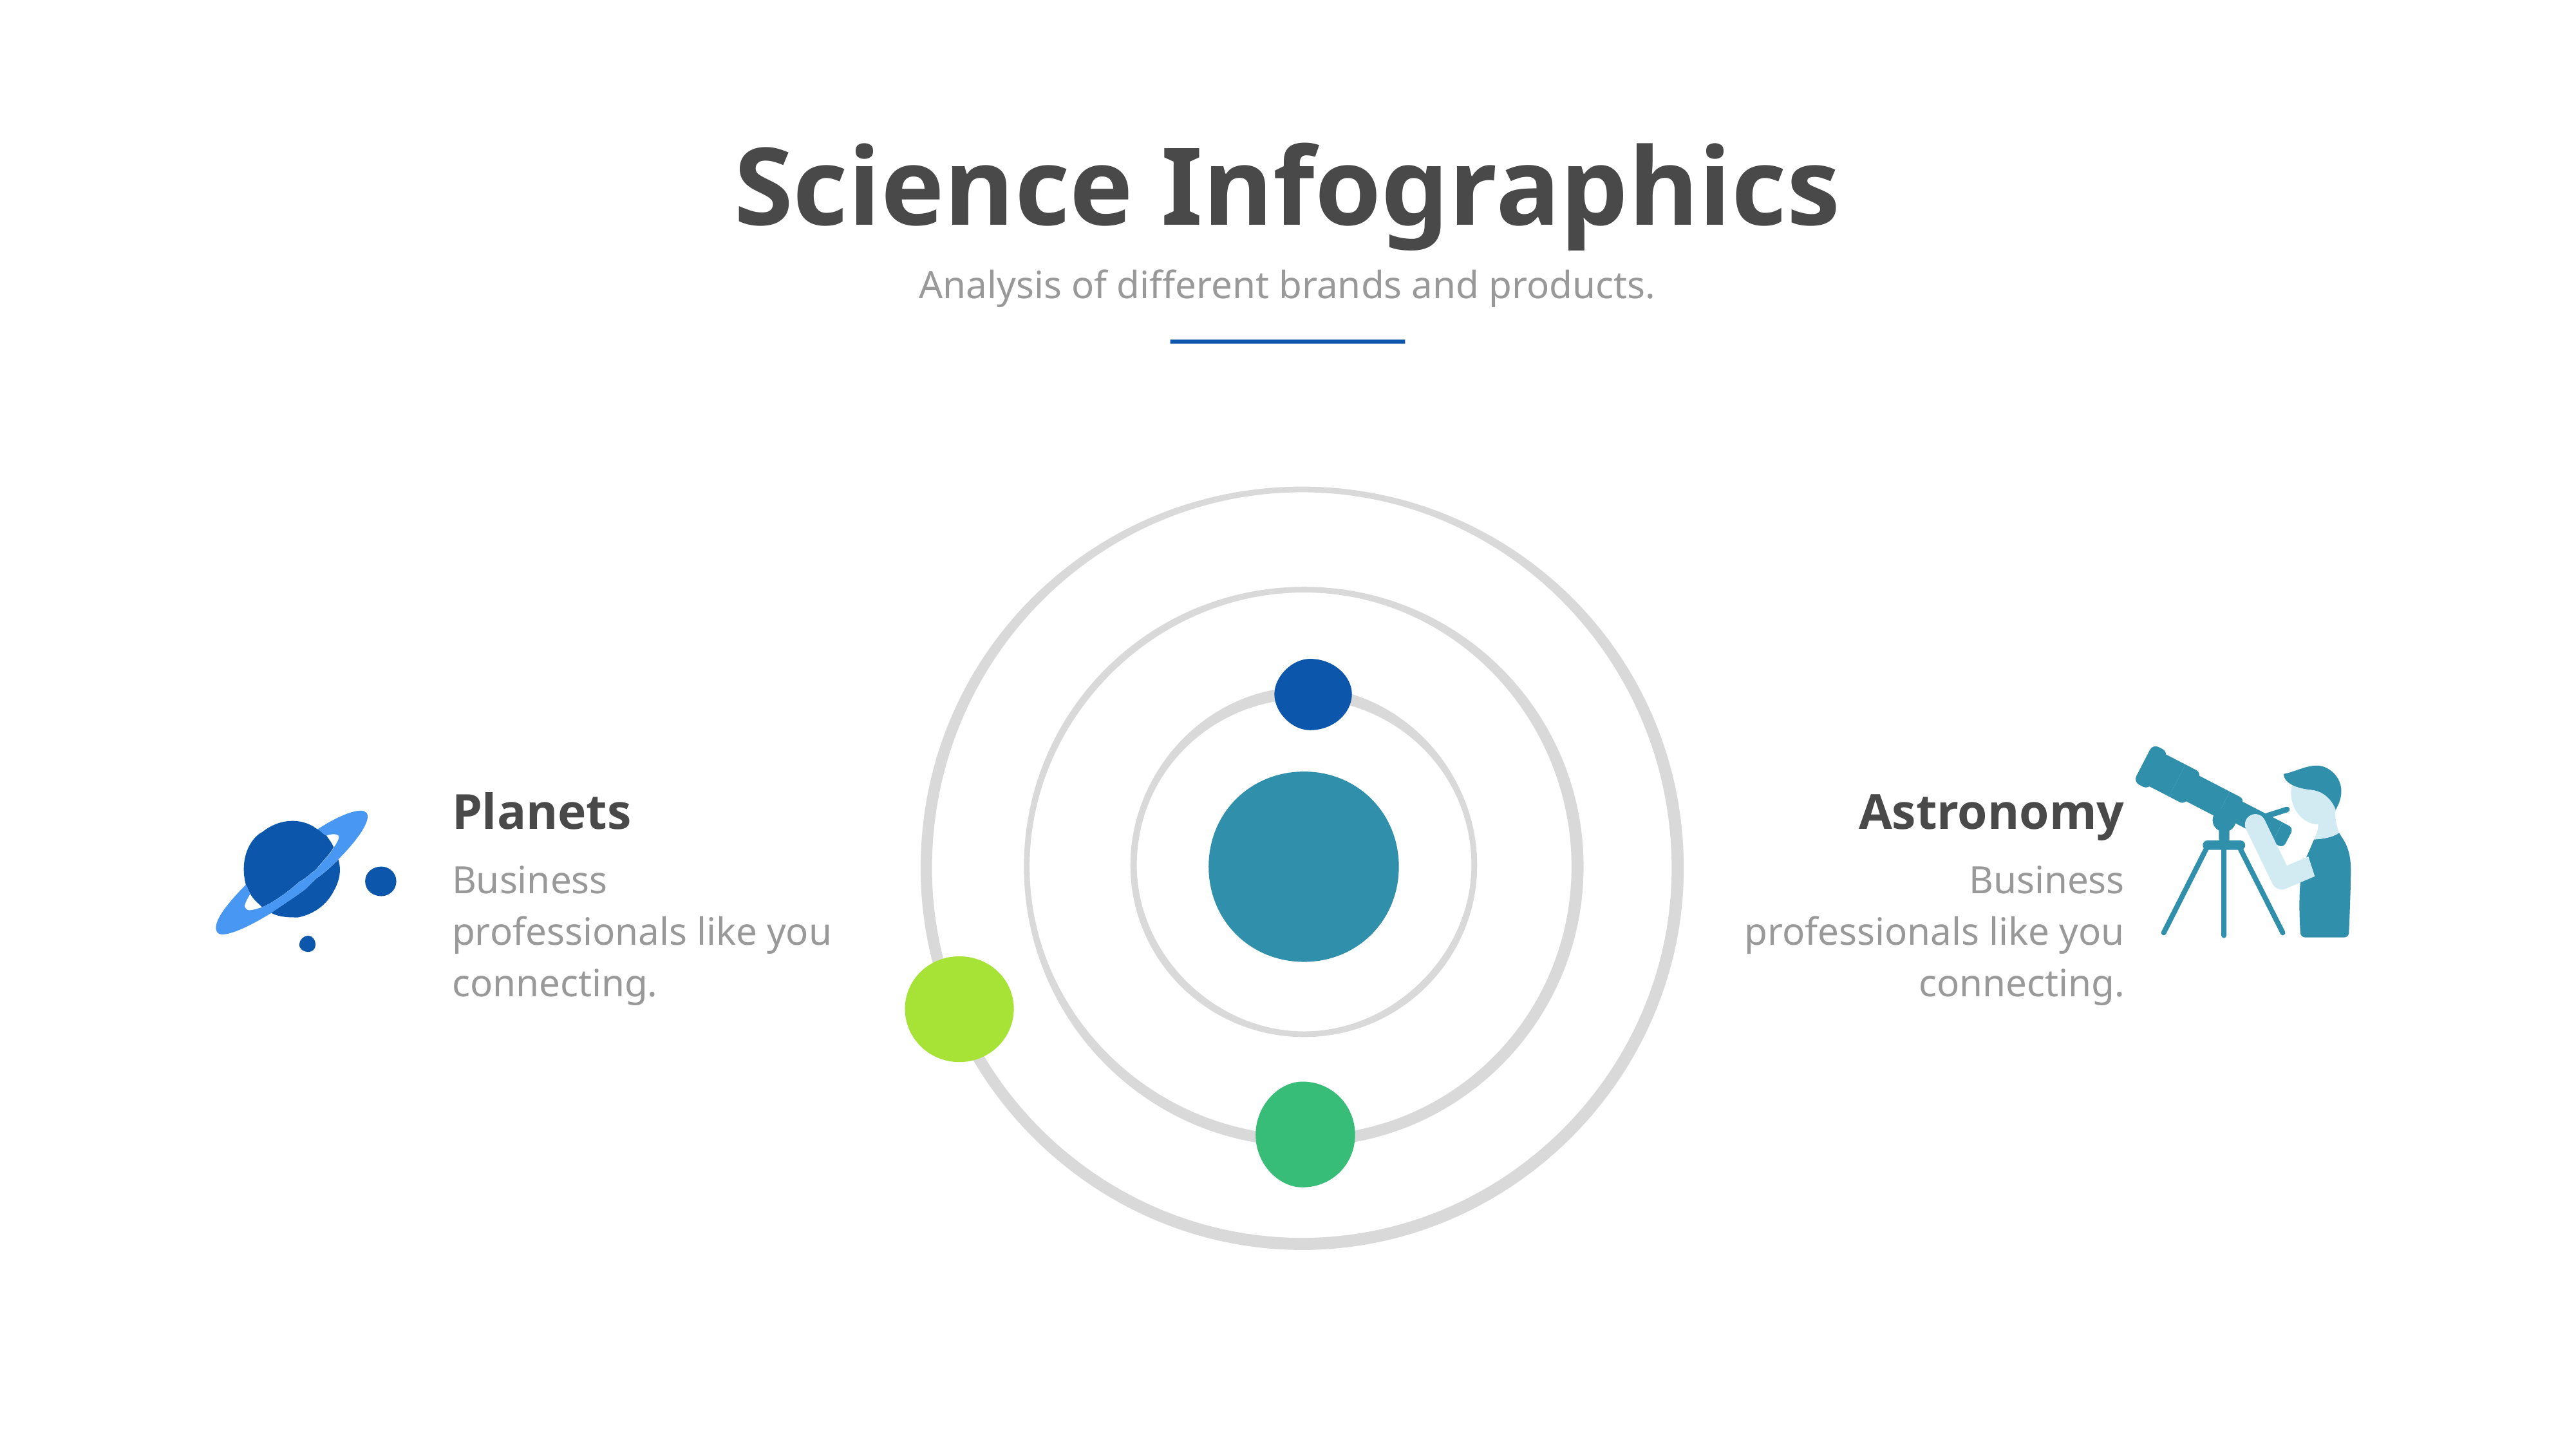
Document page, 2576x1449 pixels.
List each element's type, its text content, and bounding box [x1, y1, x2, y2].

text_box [2134, 744, 2351, 939]
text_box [211, 806, 397, 952]
text_box Analysis of different brands and products. [825, 256, 1749, 311]
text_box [442, 775, 915, 955]
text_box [1662, 775, 2134, 955]
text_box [905, 486, 1685, 1251]
text_box [1170, 339, 1406, 345]
text_box Science Infographics [724, 113, 1850, 252]
